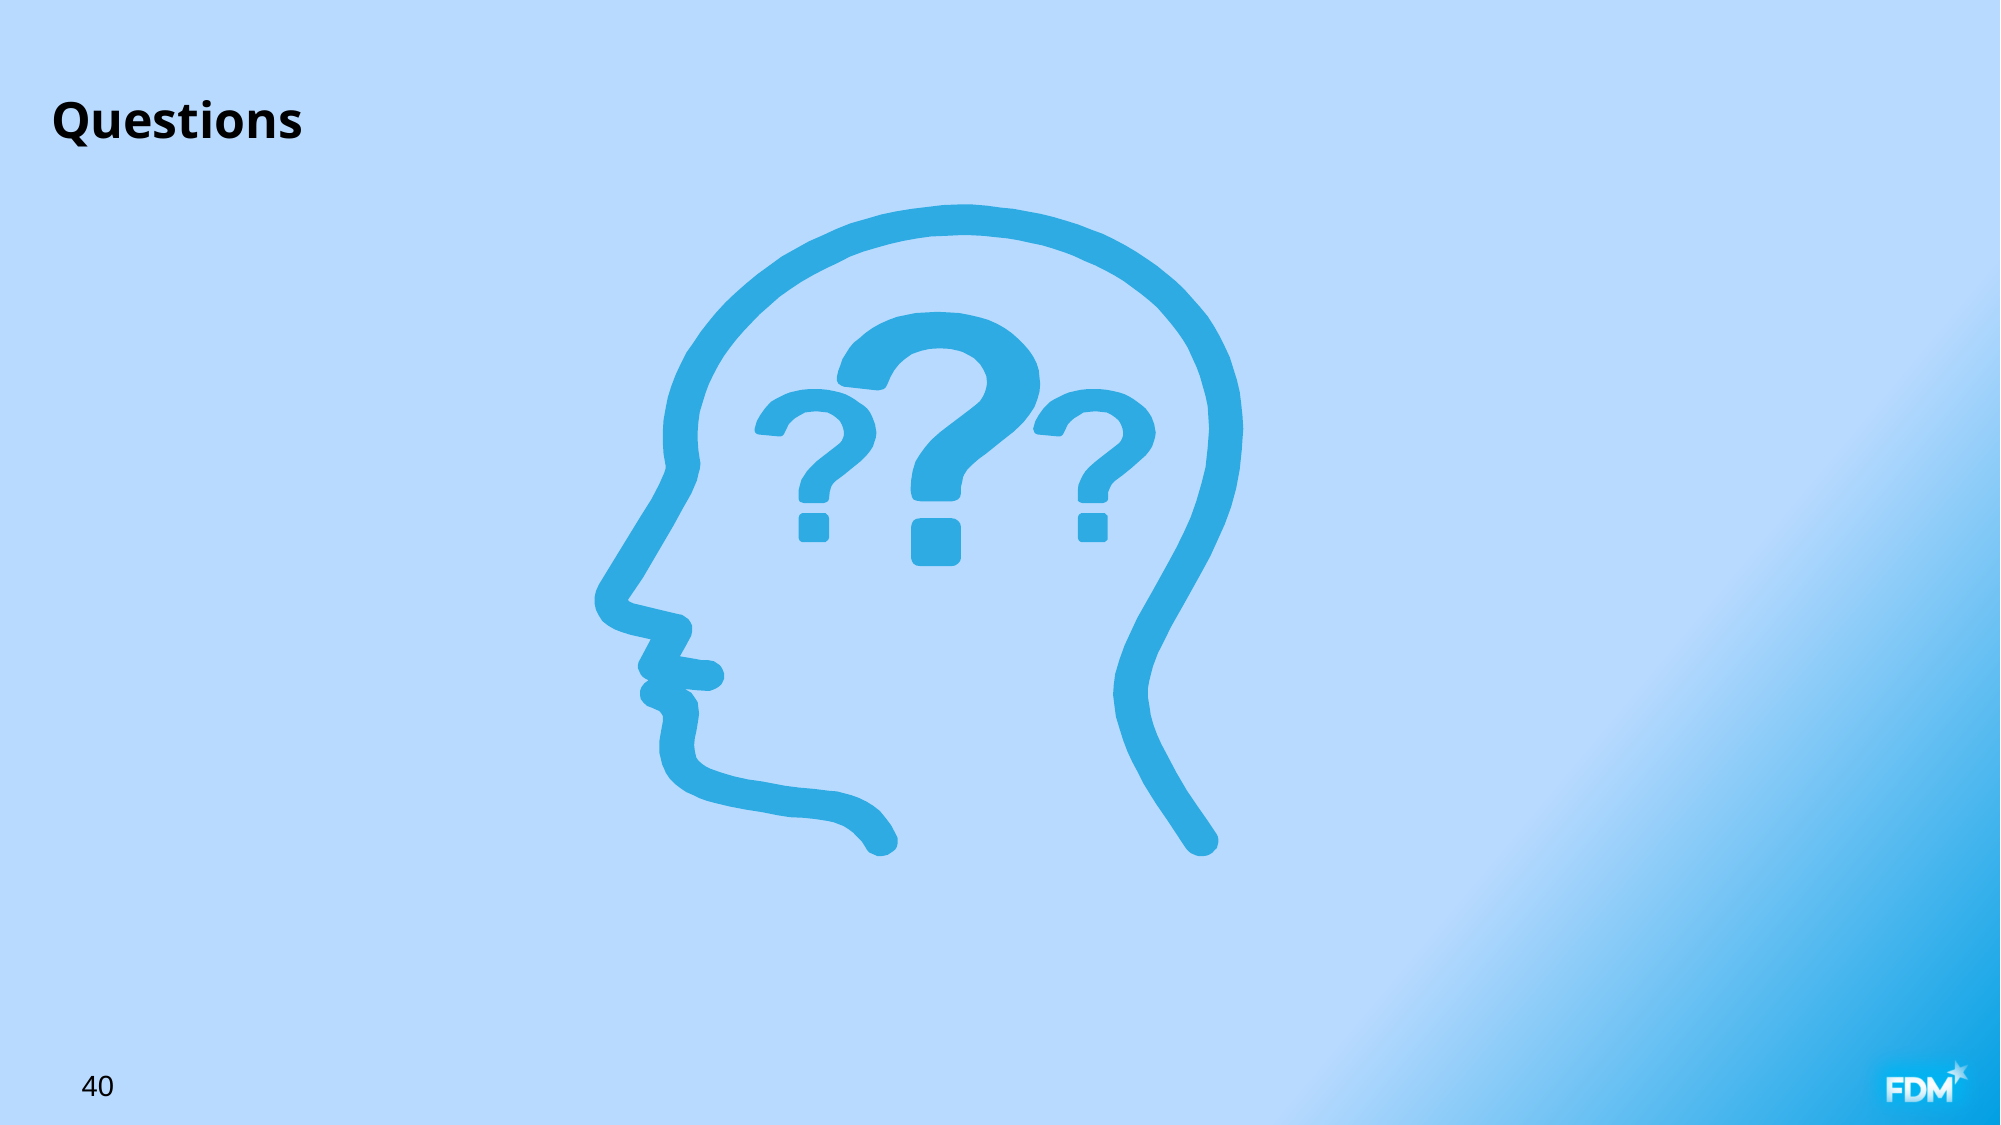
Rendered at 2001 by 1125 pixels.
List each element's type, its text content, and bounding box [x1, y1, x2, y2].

text_box Questions [39, 76, 1879, 159]
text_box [594, 204, 1244, 857]
picture [1858, 1029, 2000, 1125]
slide_number 40 [66, 1060, 534, 1110]
